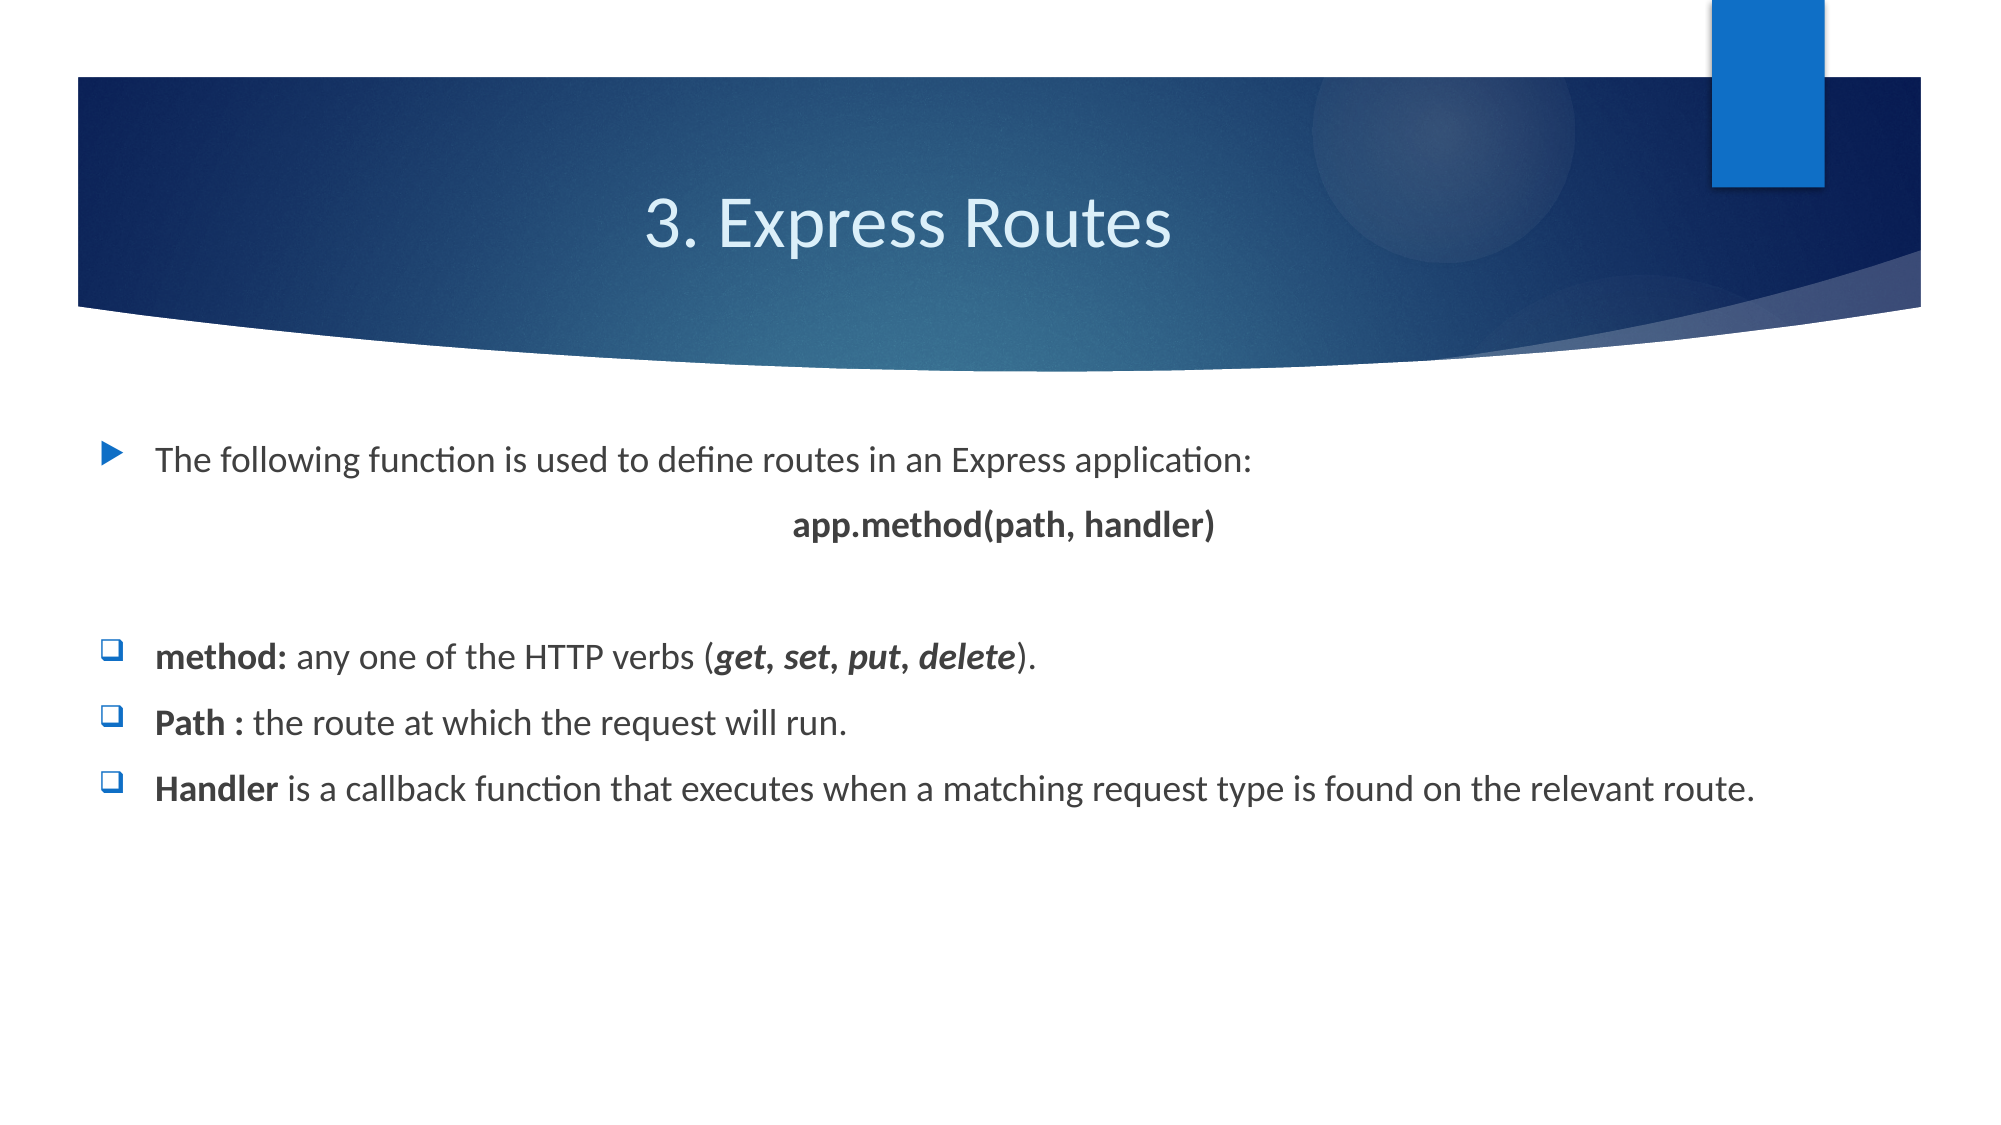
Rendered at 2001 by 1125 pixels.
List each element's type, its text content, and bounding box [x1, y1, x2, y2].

title 3. Express Routes [189, 159, 1627, 276]
list The following function is used to define routes in an Express application: app.method(path, handler) method: any one of the HTTP verbs (get, set, put, delete). Path : the route at which the request will run. Handler is a callback function that executes when a matching request type is found on the relevant route. [83, 427, 1925, 1125]
